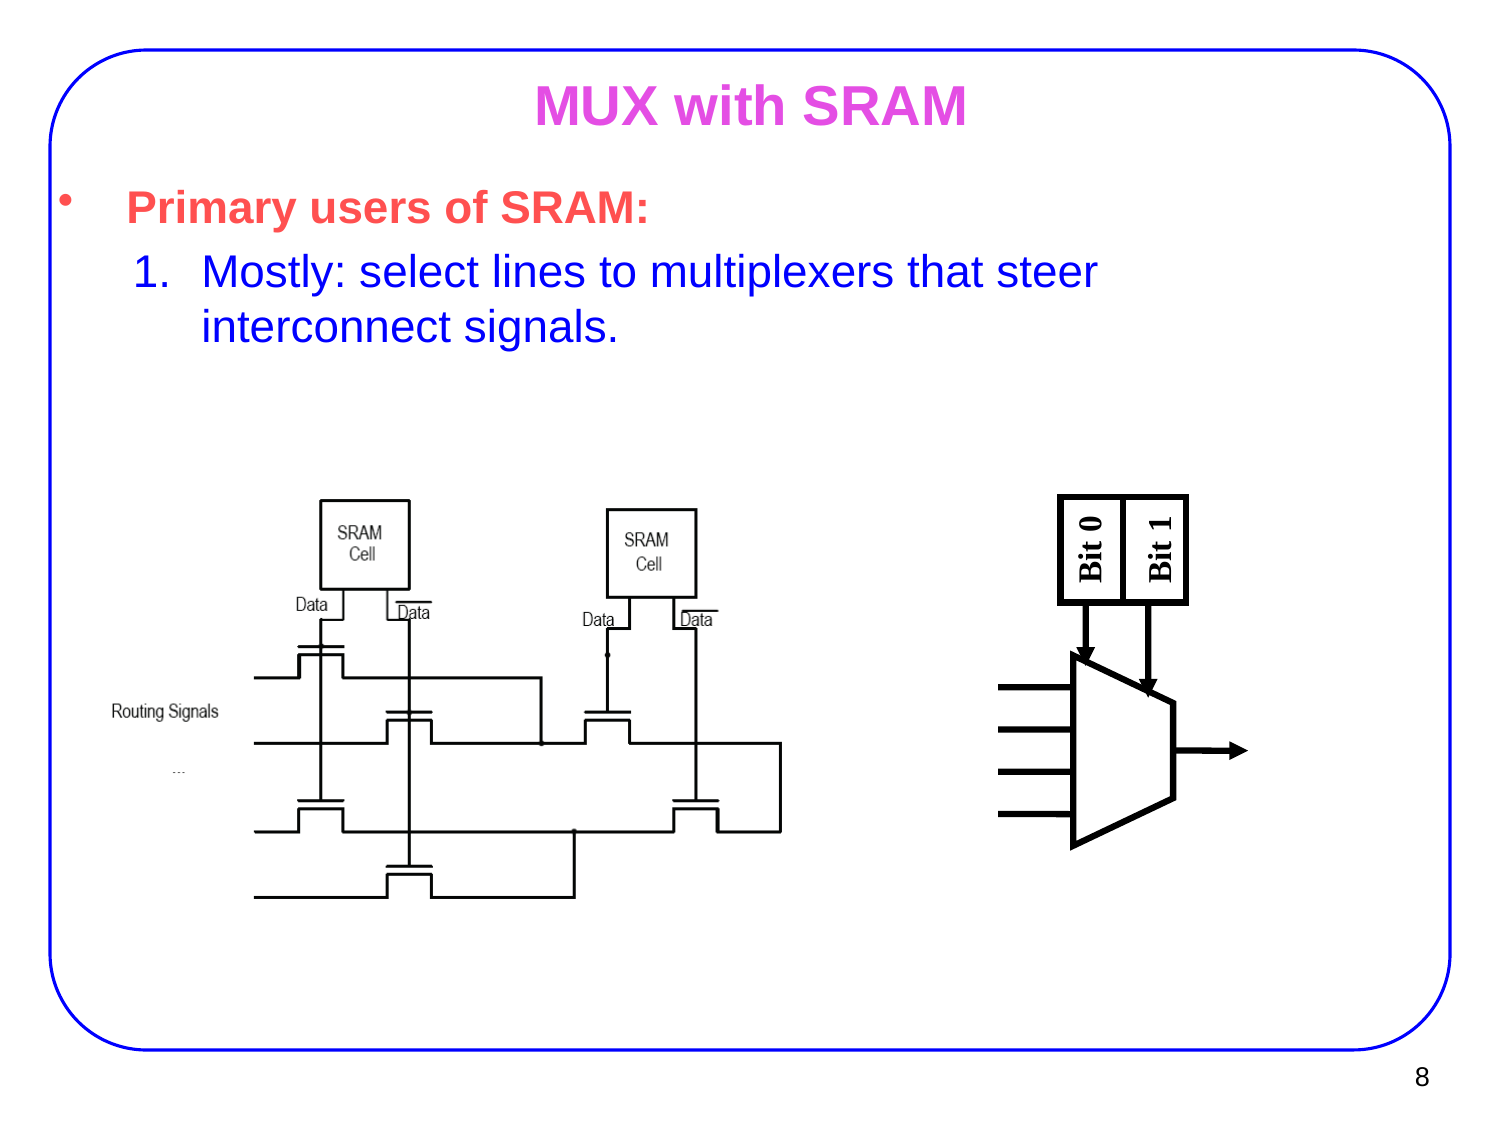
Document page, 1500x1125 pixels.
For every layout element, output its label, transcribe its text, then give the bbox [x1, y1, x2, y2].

title MUX with SRAM [113, 66, 1389, 140]
text_box Primary users of SRAM: Mostly: select lines to multiplexers that steer interconnect signals. [41, 169, 1243, 387]
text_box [943, 540, 1304, 792]
picture [100, 485, 791, 903]
slide_number 8 [1351, 1047, 1444, 1104]
